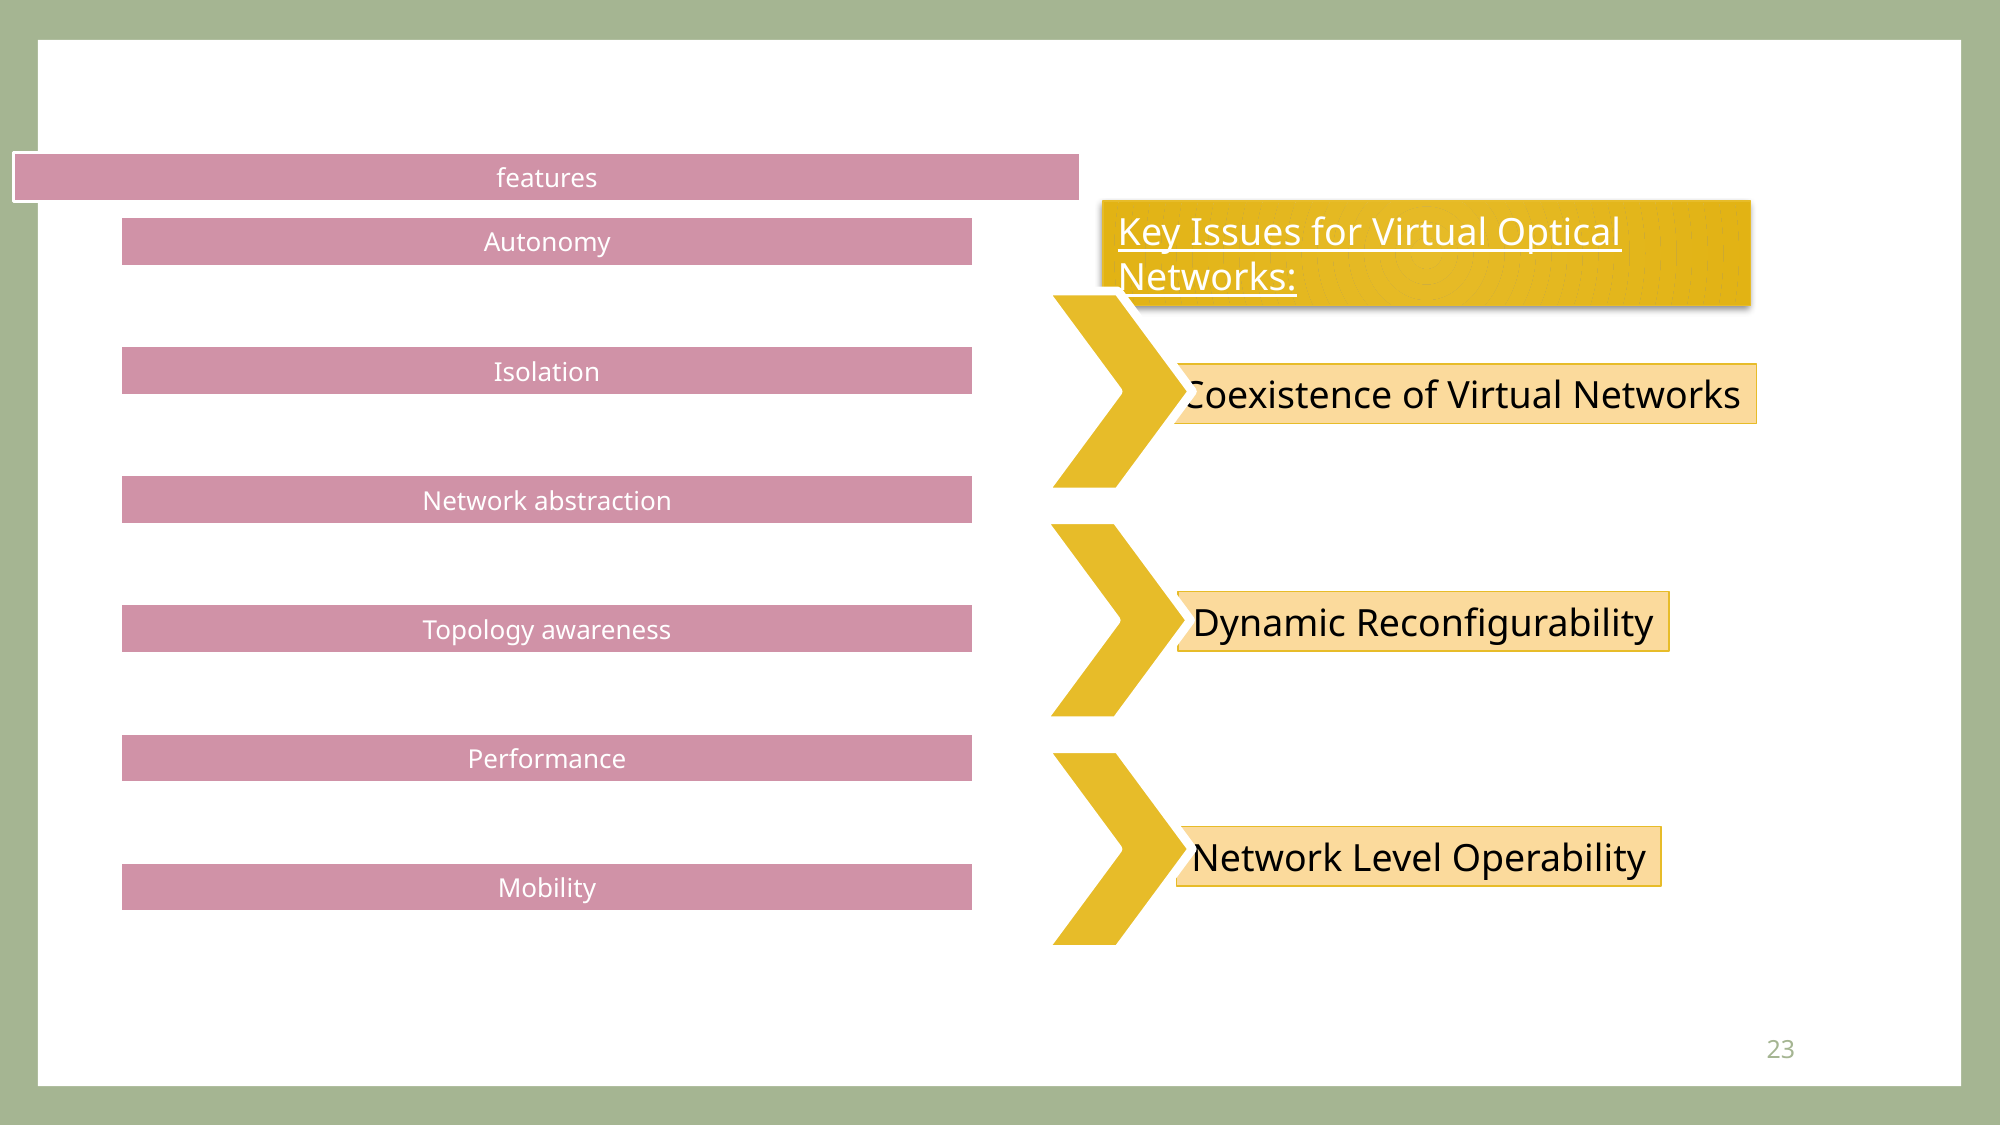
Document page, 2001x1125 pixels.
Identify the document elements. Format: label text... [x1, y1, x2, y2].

text_box Dynamic Reconfigurability [1219, 591, 1670, 652]
text_box Key Issues for Virtual Optical Networks: [1219, 200, 1751, 306]
text_box Network Level Operability [1219, 826, 1662, 887]
text_box Coexistence of Virtual Networks [1219, 363, 1757, 424]
slide_number 23 [1530, 1020, 1811, 1081]
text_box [0, 151, 1215, 1042]
